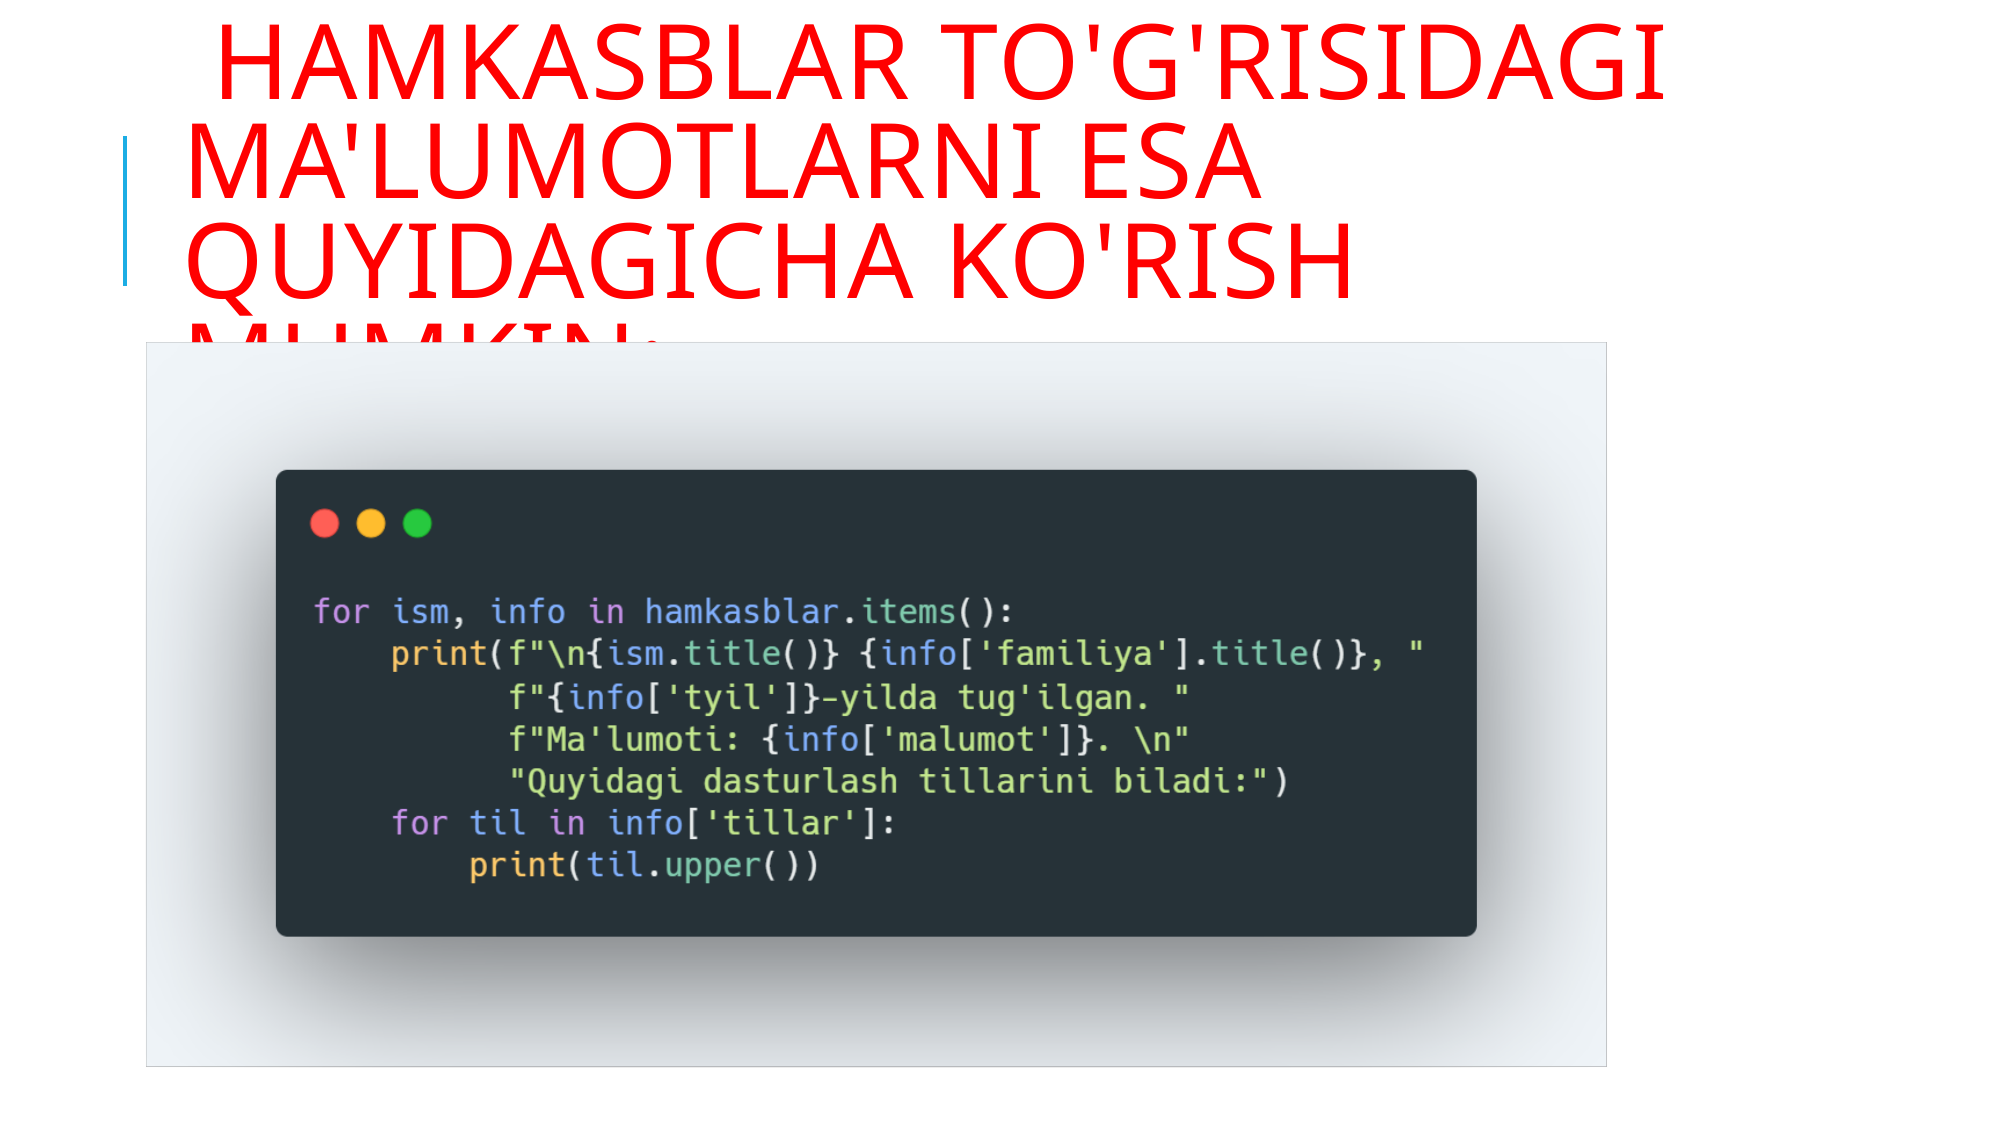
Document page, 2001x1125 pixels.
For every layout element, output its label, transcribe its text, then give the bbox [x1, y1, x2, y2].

title Hamkasblar to'g'risidagi ma'lumotlarni esa quyidagicha ko'rish mumkin: [168, 96, 1763, 342]
picture [145, 341, 1608, 1068]
